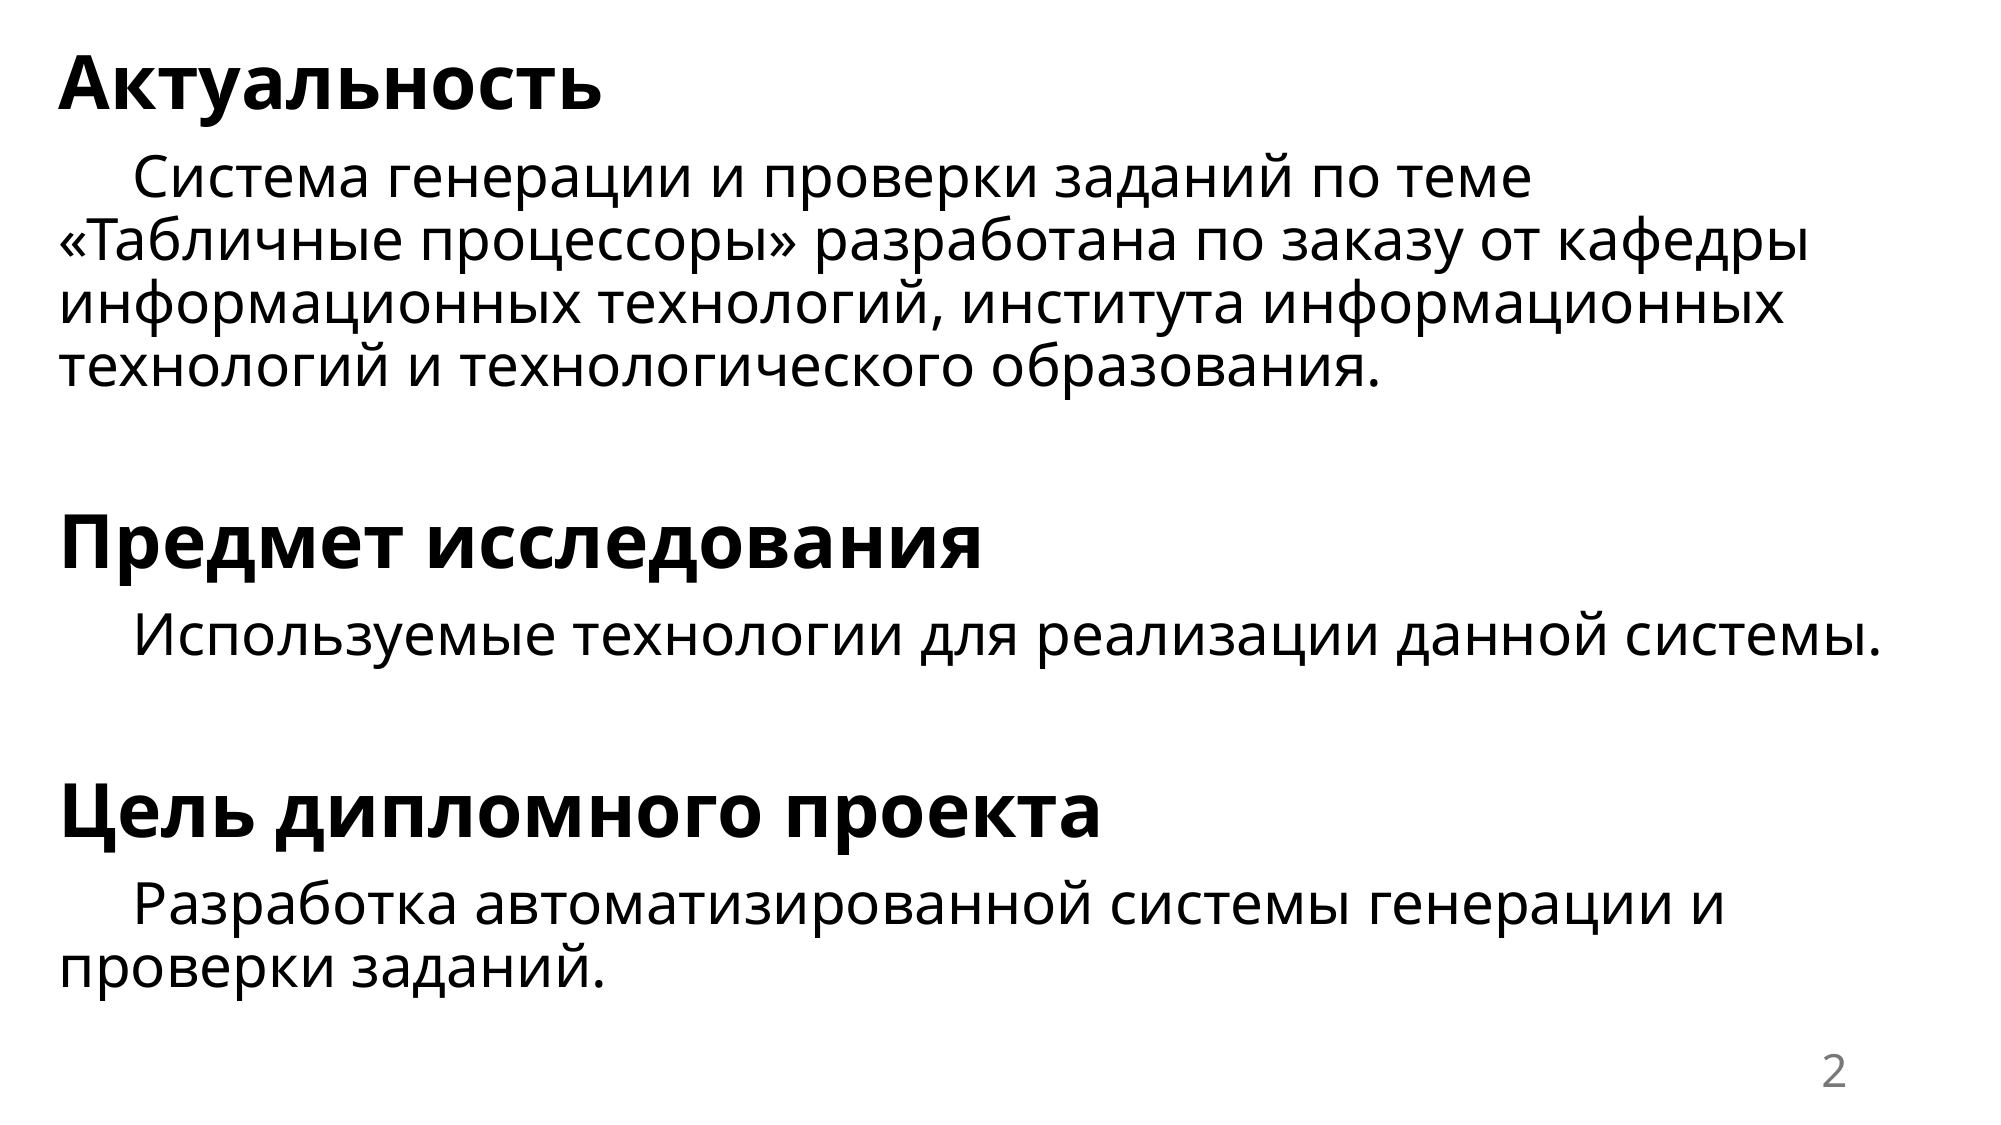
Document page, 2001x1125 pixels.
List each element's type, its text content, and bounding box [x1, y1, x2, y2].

slide_number 2 [1412, 1042, 1863, 1103]
text_box Актуальность Система генерации и проверки заданий по теме «Табличные процессоры» разработана по заказу от кафедры информационных технологий, института информационных технологий и технологического образования. Предмет исследования Используемые технологии для реализации данной системы. Цель дипломного проекта Разработка автоматизированной системы генерации и проверки заданий. [44, 37, 1956, 995]
